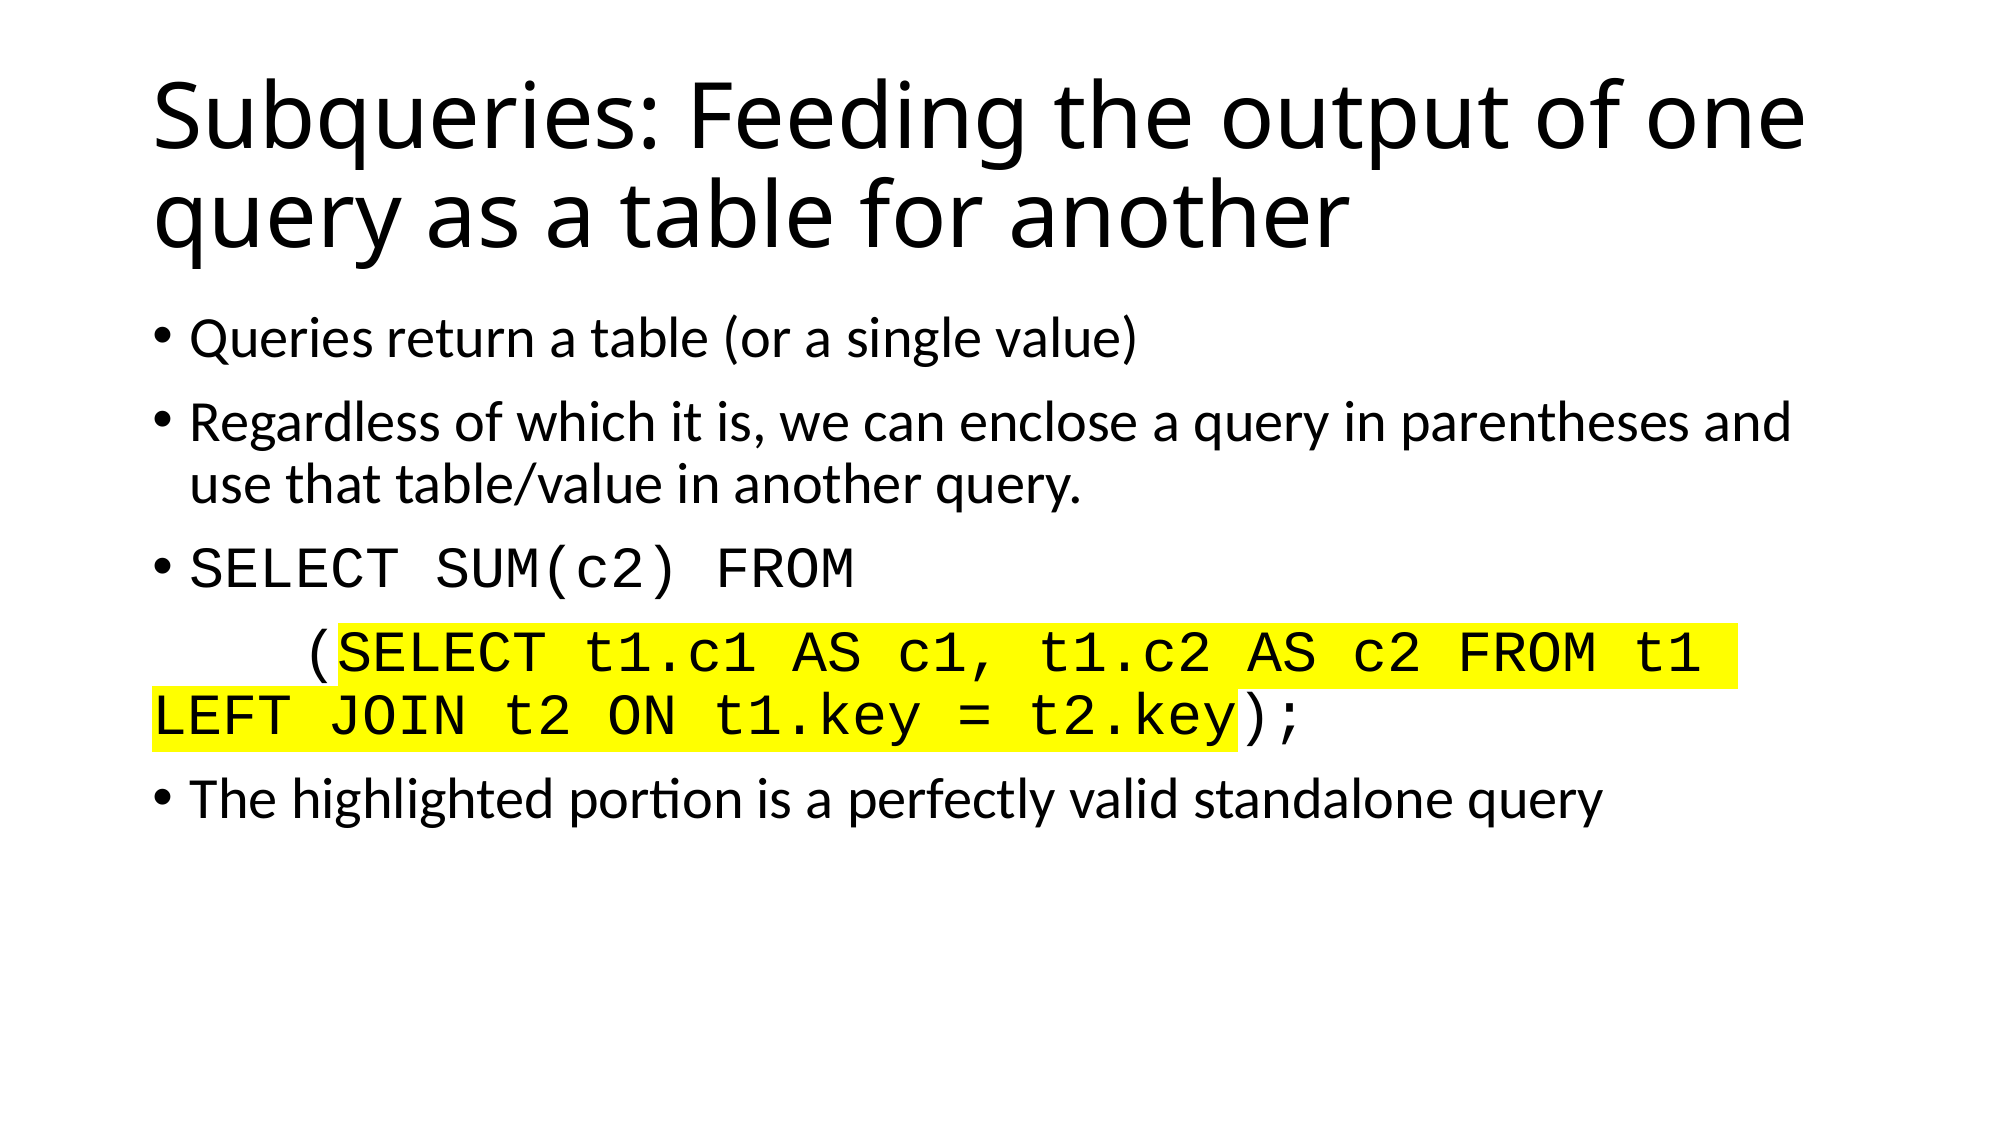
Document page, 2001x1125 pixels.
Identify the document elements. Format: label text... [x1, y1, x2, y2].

title Subqueries: Feeding the output of one query as a table for another [137, 59, 1863, 278]
list Queries return a table (or a single value) Regardless of which it is, we can enclose a query in parentheses and use that table/value in another query. SELECT SUM(c2) FROM (SELECT t1.c1 AS c1, t1.c2 AS c2 FROM t1 LEFT JOIN t2 ON t1.key = t2.key); The highlighted portion is a perfectly valid standalone query [137, 299, 1863, 1014]
